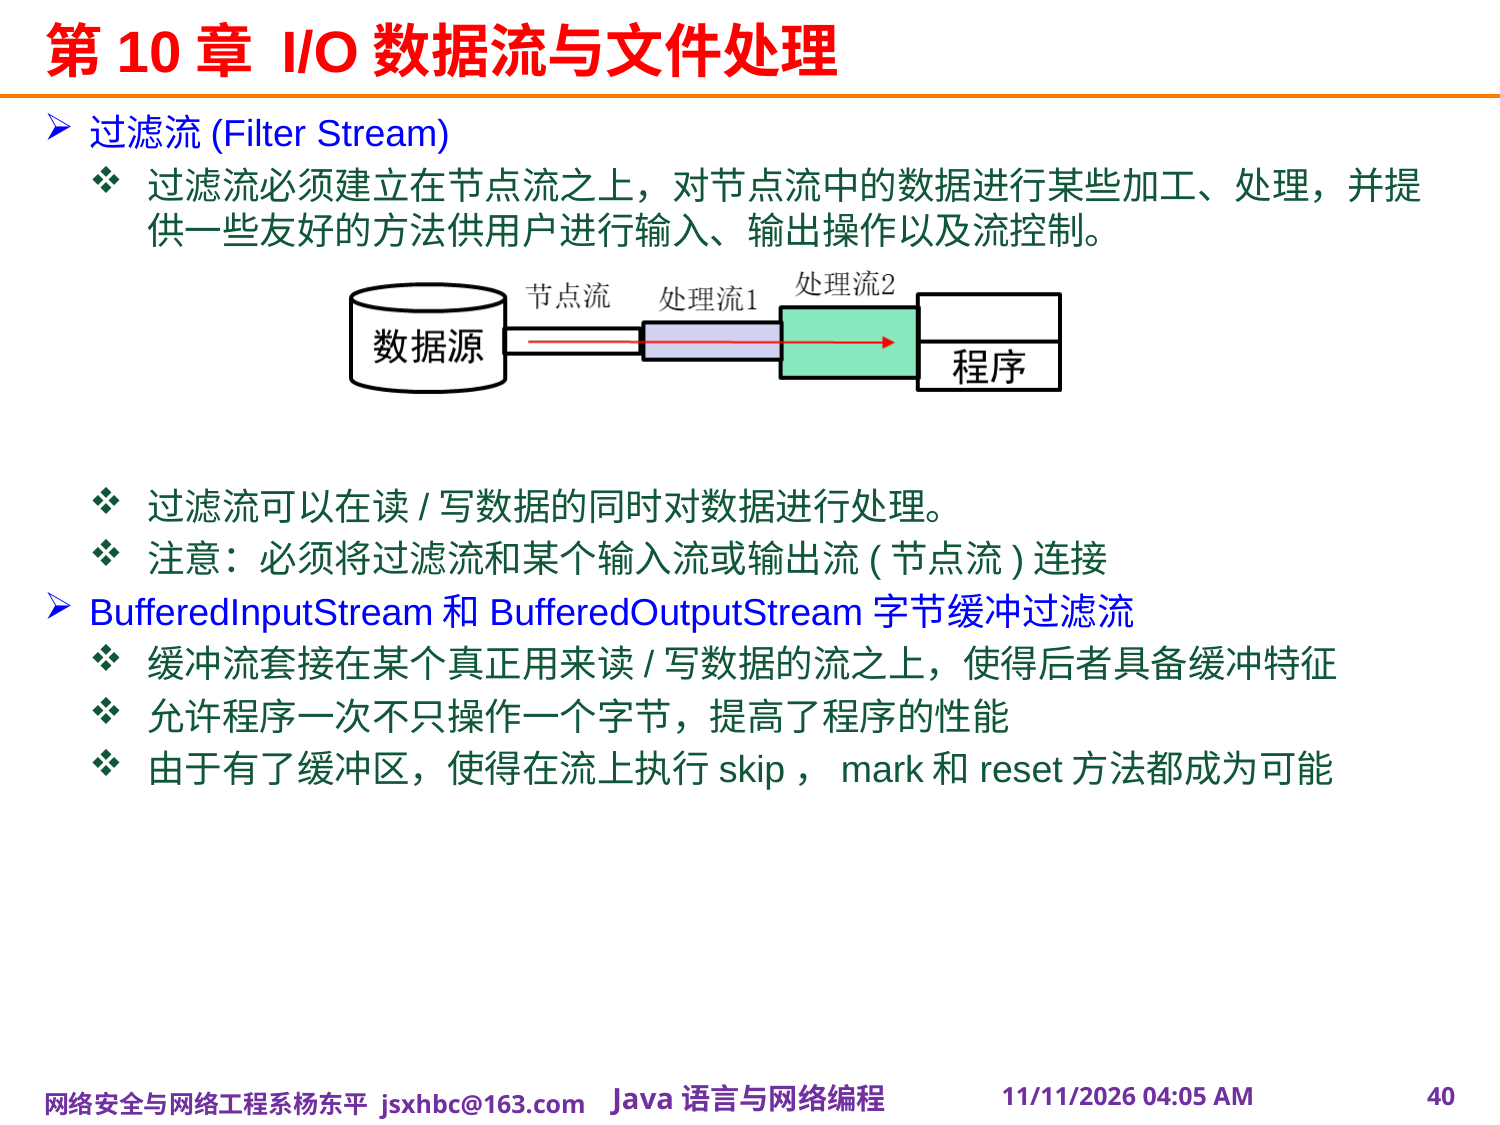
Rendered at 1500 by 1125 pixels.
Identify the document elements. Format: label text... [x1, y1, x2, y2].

list 过滤流(Filter Stream) 过滤流必须建立在节点流之上，对节点流中的数据进行某些加工、处理，并提供一些友好的方法供用户进行输入、输出操作以及流控制。 过滤流可以在读/写数据的同时对数据进行处理。 注意：必须将过滤流和某个输入流或输出流(节点流)连接 BufferedInputStream和BufferedOutputStream字节缓冲过滤流 缓冲流套接在某个真正用来读/写数据的流之上，使得后者具备缓冲特征 允许程序一次不只操作一个字节，提高了程序的性能 由于有了缓冲区，使得在流上执行skip，mark和reset方法都成为可能 [29, 101, 1471, 1083]
picture [348, 255, 1062, 410]
title 第10章 I/O数据流与文件处理 [29, 7, 1471, 91]
